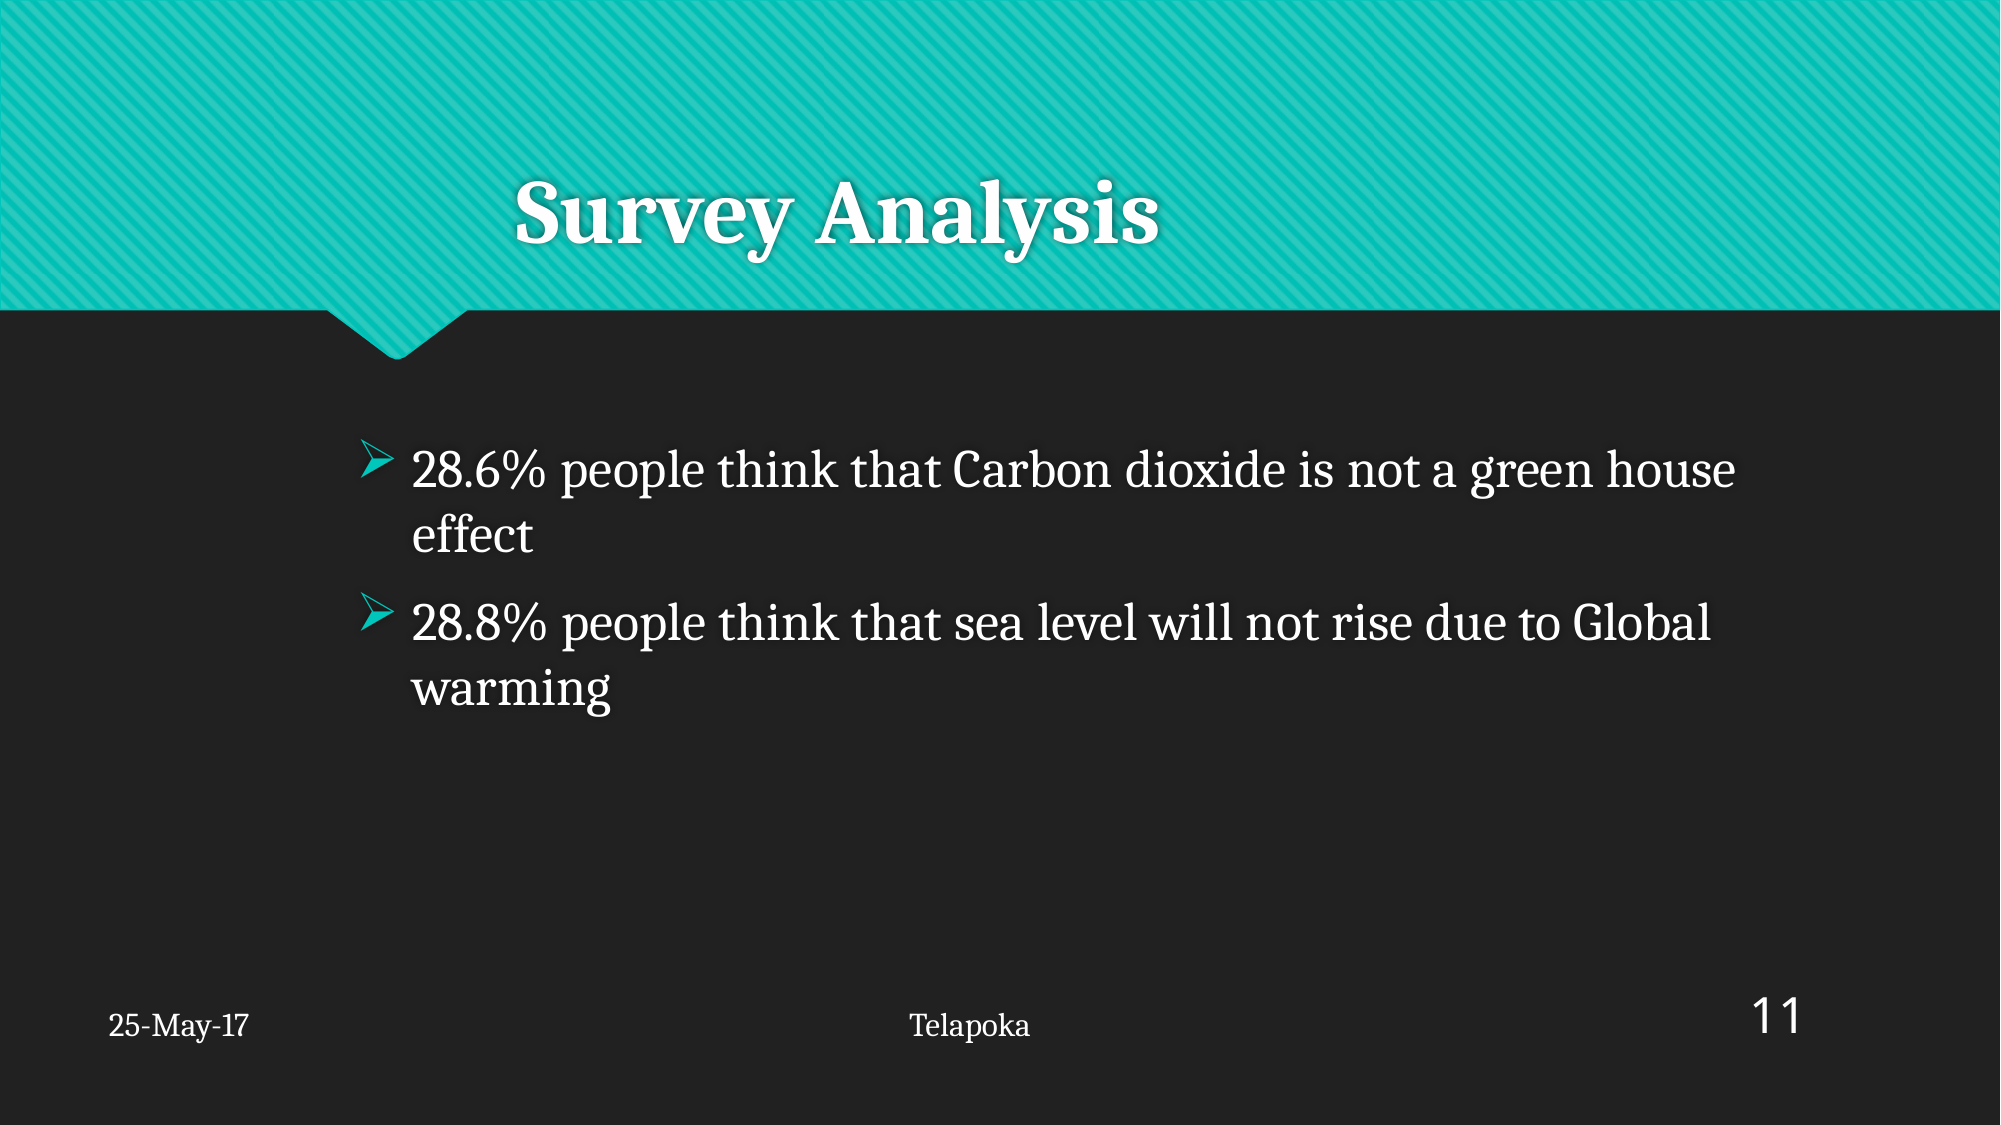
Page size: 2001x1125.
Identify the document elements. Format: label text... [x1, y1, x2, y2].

list 28.6% people think that Carbon dioxide is not a green house effect 28.8% people think that sea level will not rise due to Global warming [341, 288, 1872, 991]
slide_number 25-May-17 [49, 991, 265, 1051]
text_box 11 [1709, 924, 1848, 1051]
title Survey Analysis [111, 104, 1587, 270]
footer Telapoka [725, 991, 1216, 1051]
